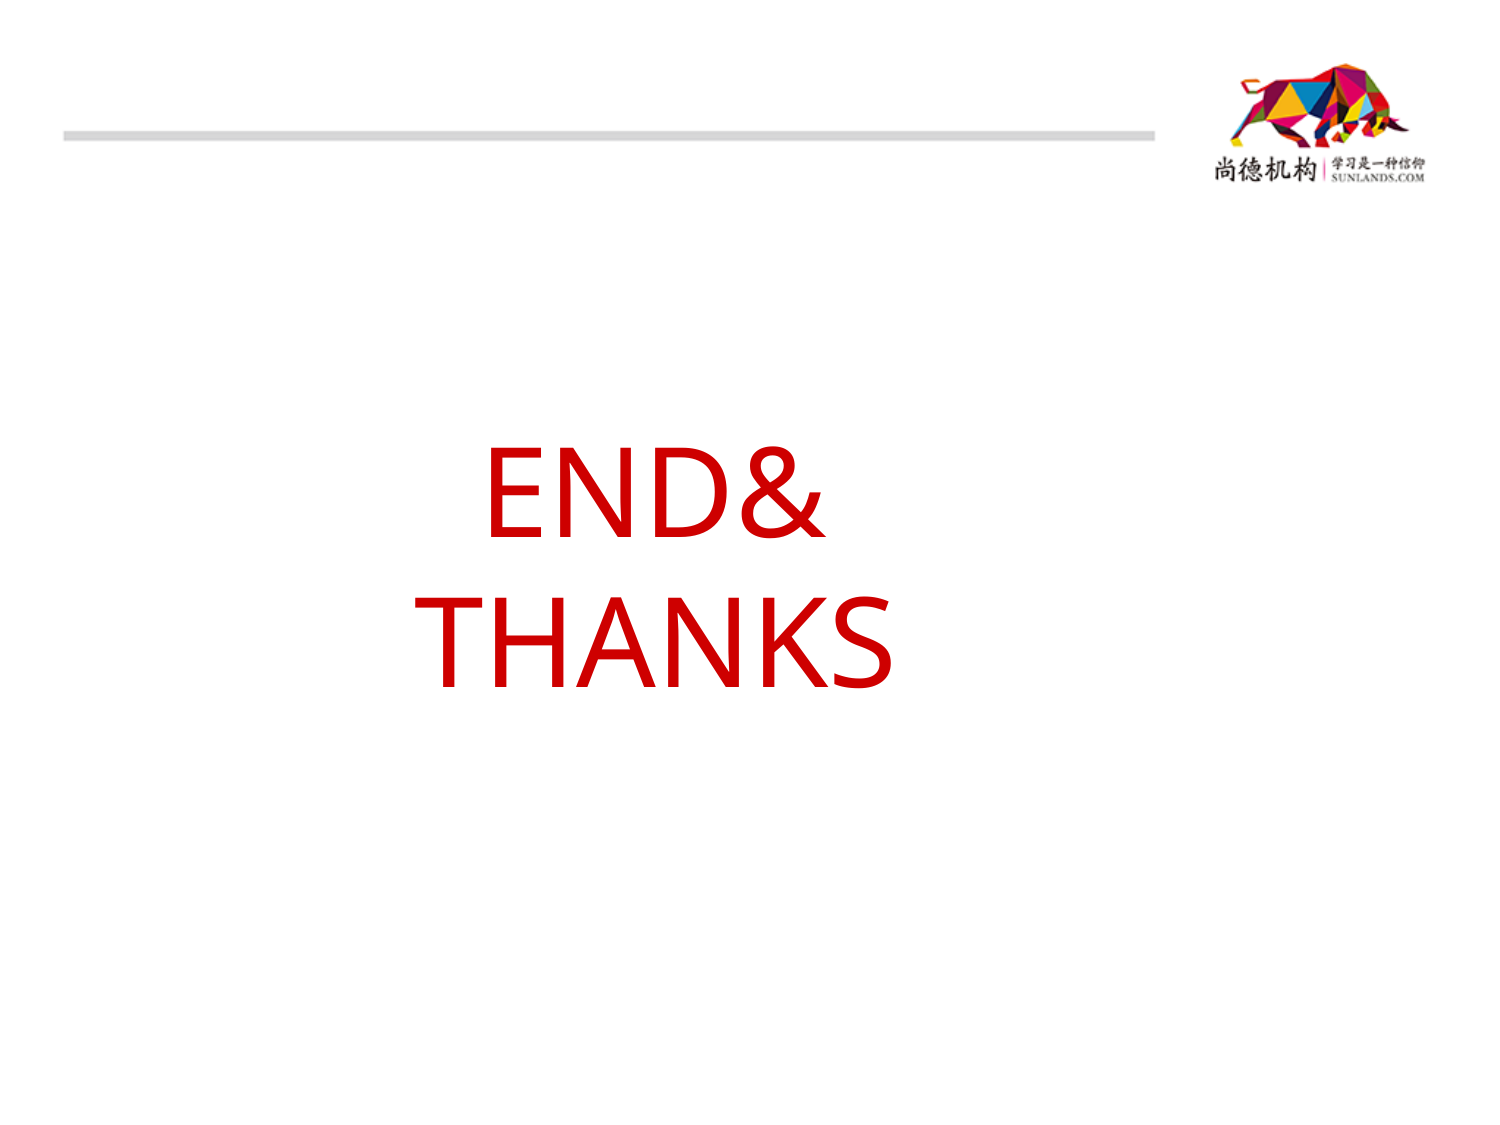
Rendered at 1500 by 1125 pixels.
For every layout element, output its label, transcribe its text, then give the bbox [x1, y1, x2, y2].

text_box END& THANKS [399, 404, 1153, 720]
picture [0, 37, 1500, 224]
